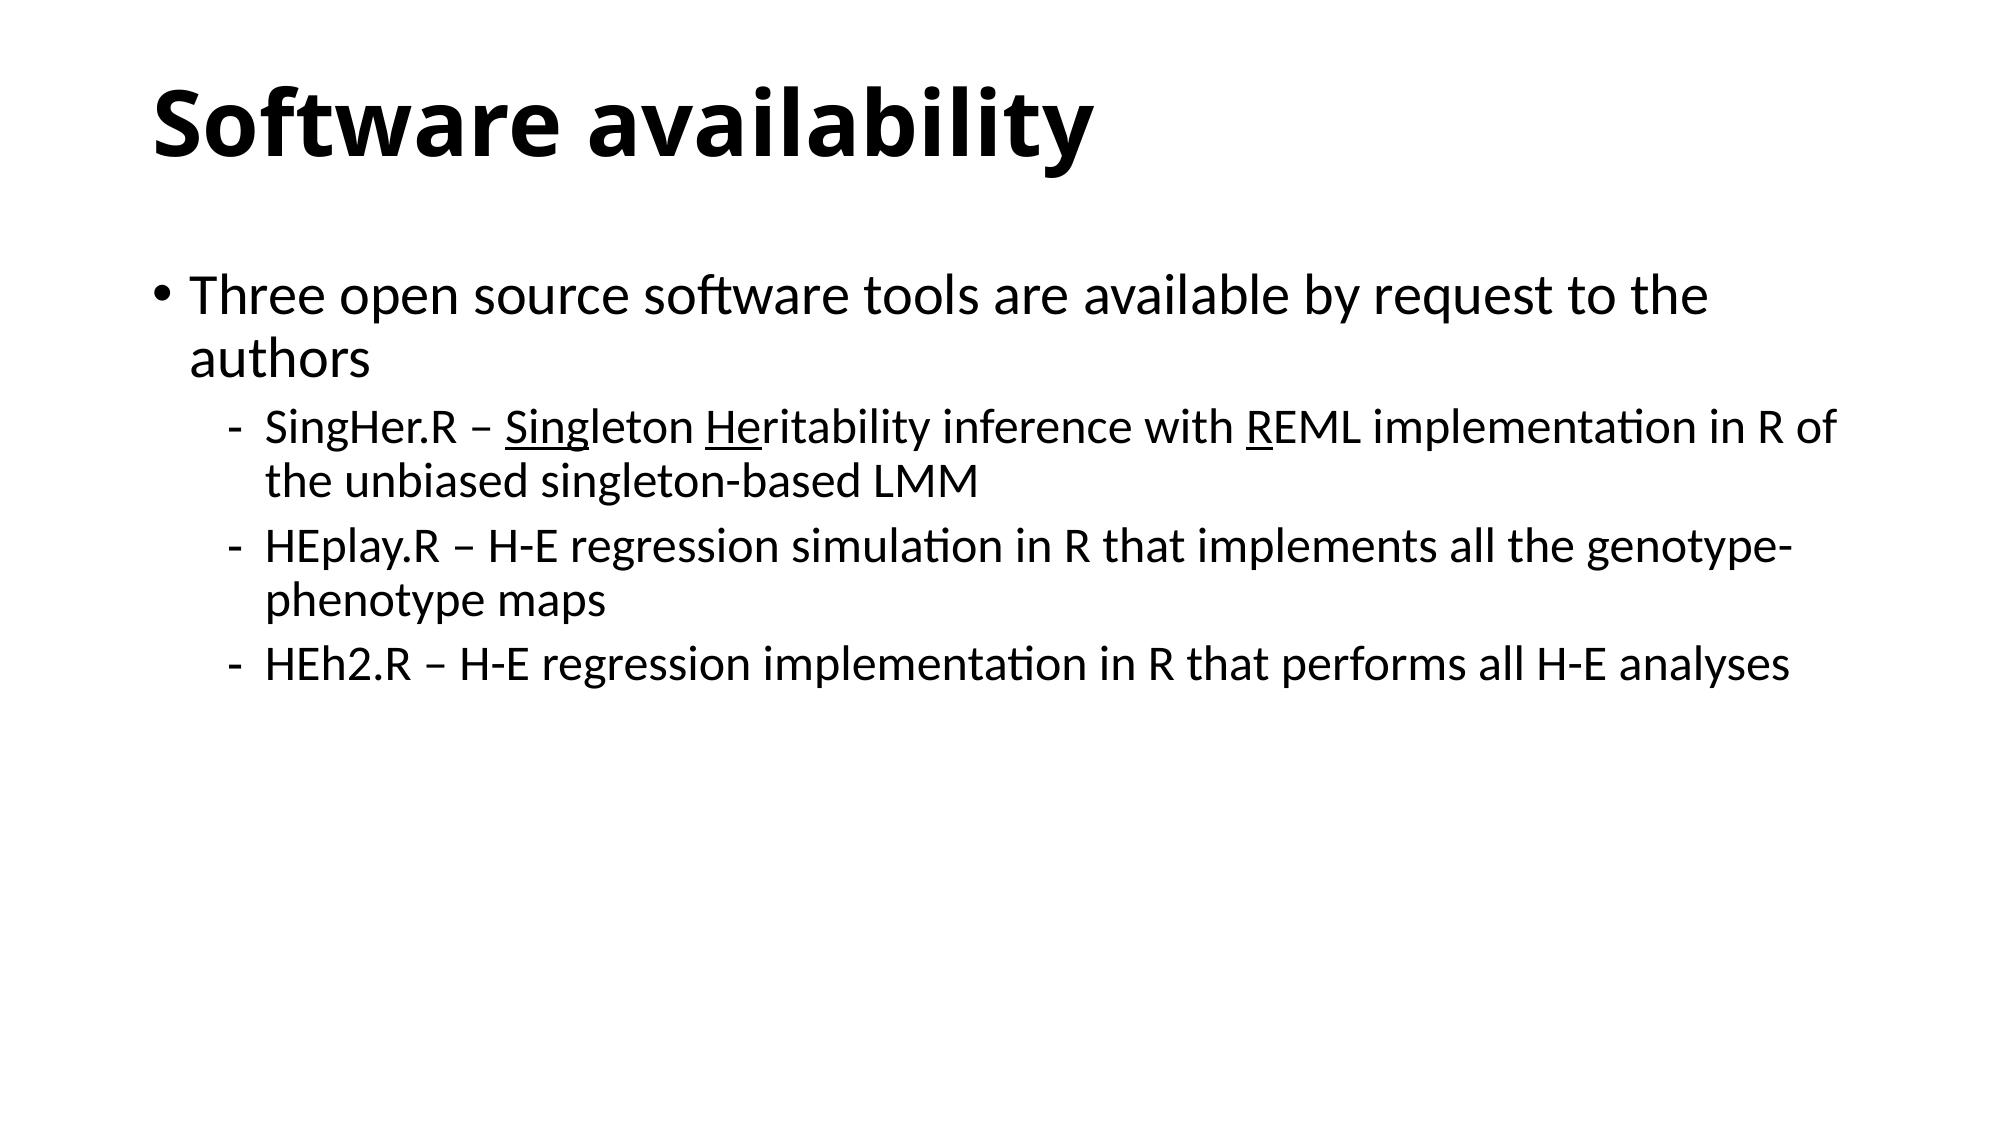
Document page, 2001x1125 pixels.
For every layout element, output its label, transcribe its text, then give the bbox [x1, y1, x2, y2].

list Three open source software tools are available by request to the authors SingHer.R – Singleton Heritability inference with REML implementation in R of the unbiased singleton-based LMM HEplay.R – H-E regression simulation in R that implements all the genotype-phenotype maps HEh2.R – H-E regression implementation in R that performs all H-E analyses [137, 256, 1863, 1014]
title Software availability [137, 59, 1863, 193]
